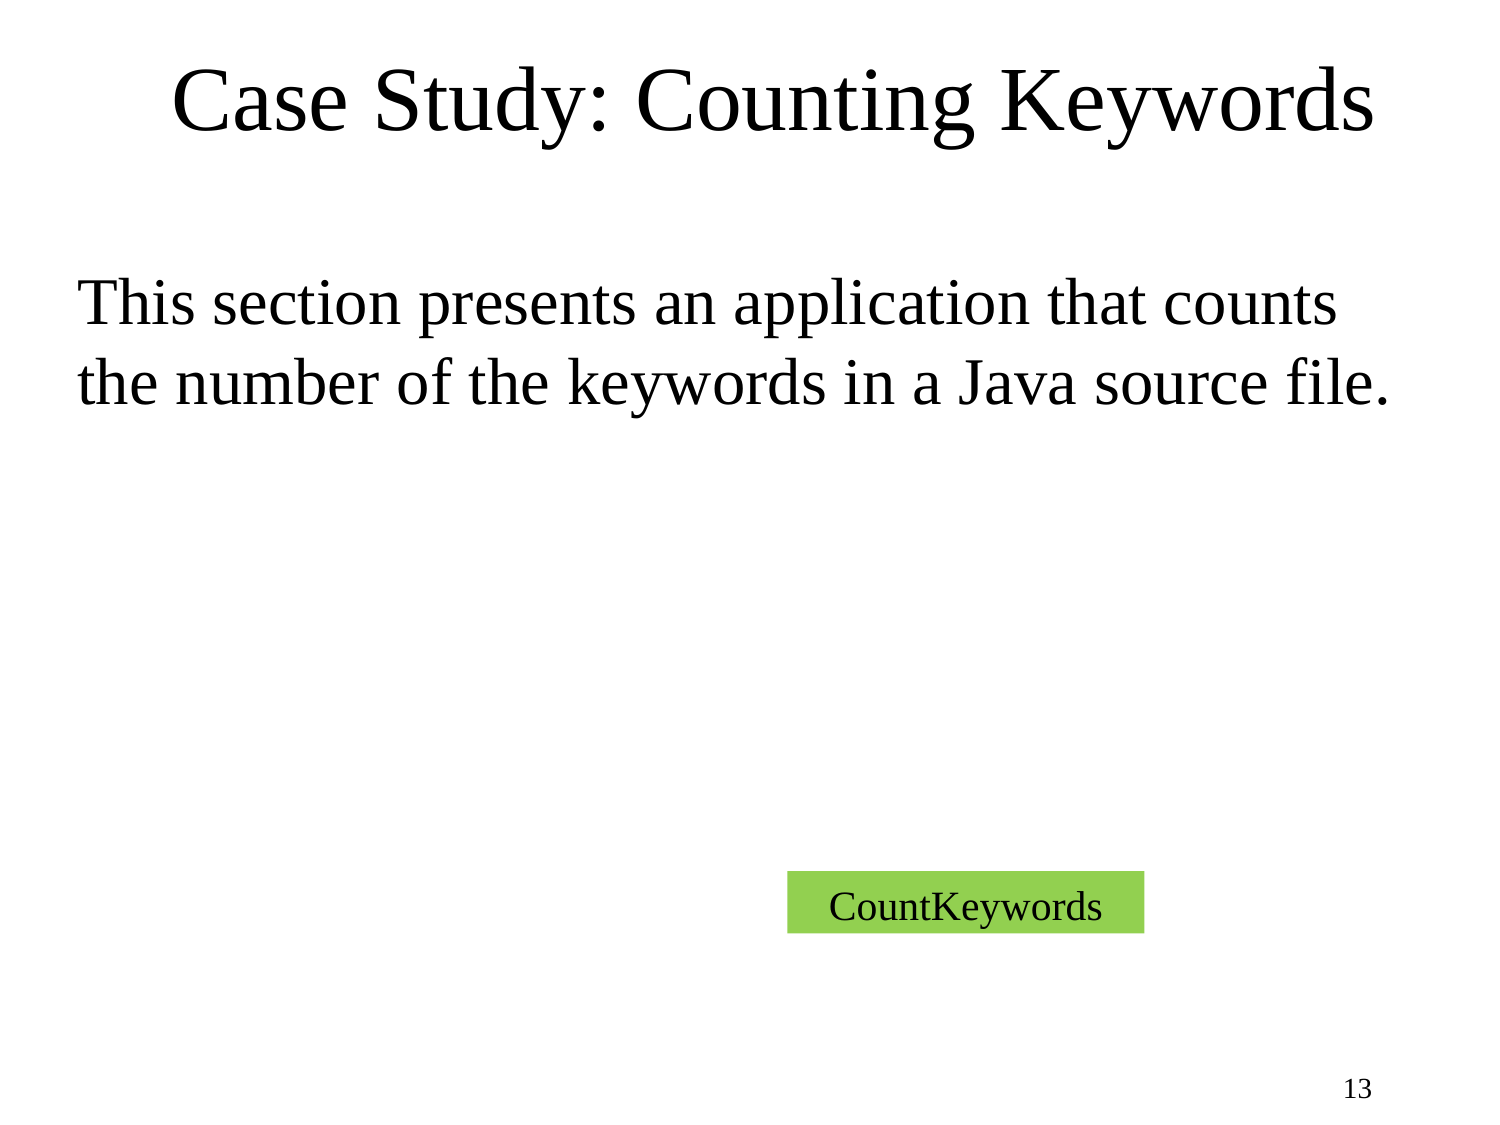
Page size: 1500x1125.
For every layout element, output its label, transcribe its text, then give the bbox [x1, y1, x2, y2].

slide_number 13 [1074, 1049, 1388, 1125]
title Case Study: Counting Keywords [50, 37, 1500, 150]
list This section presents an application that counts the number of the keywords in a Java source file. [62, 249, 1438, 650]
text_box CountKeywords [787, 871, 1145, 934]
